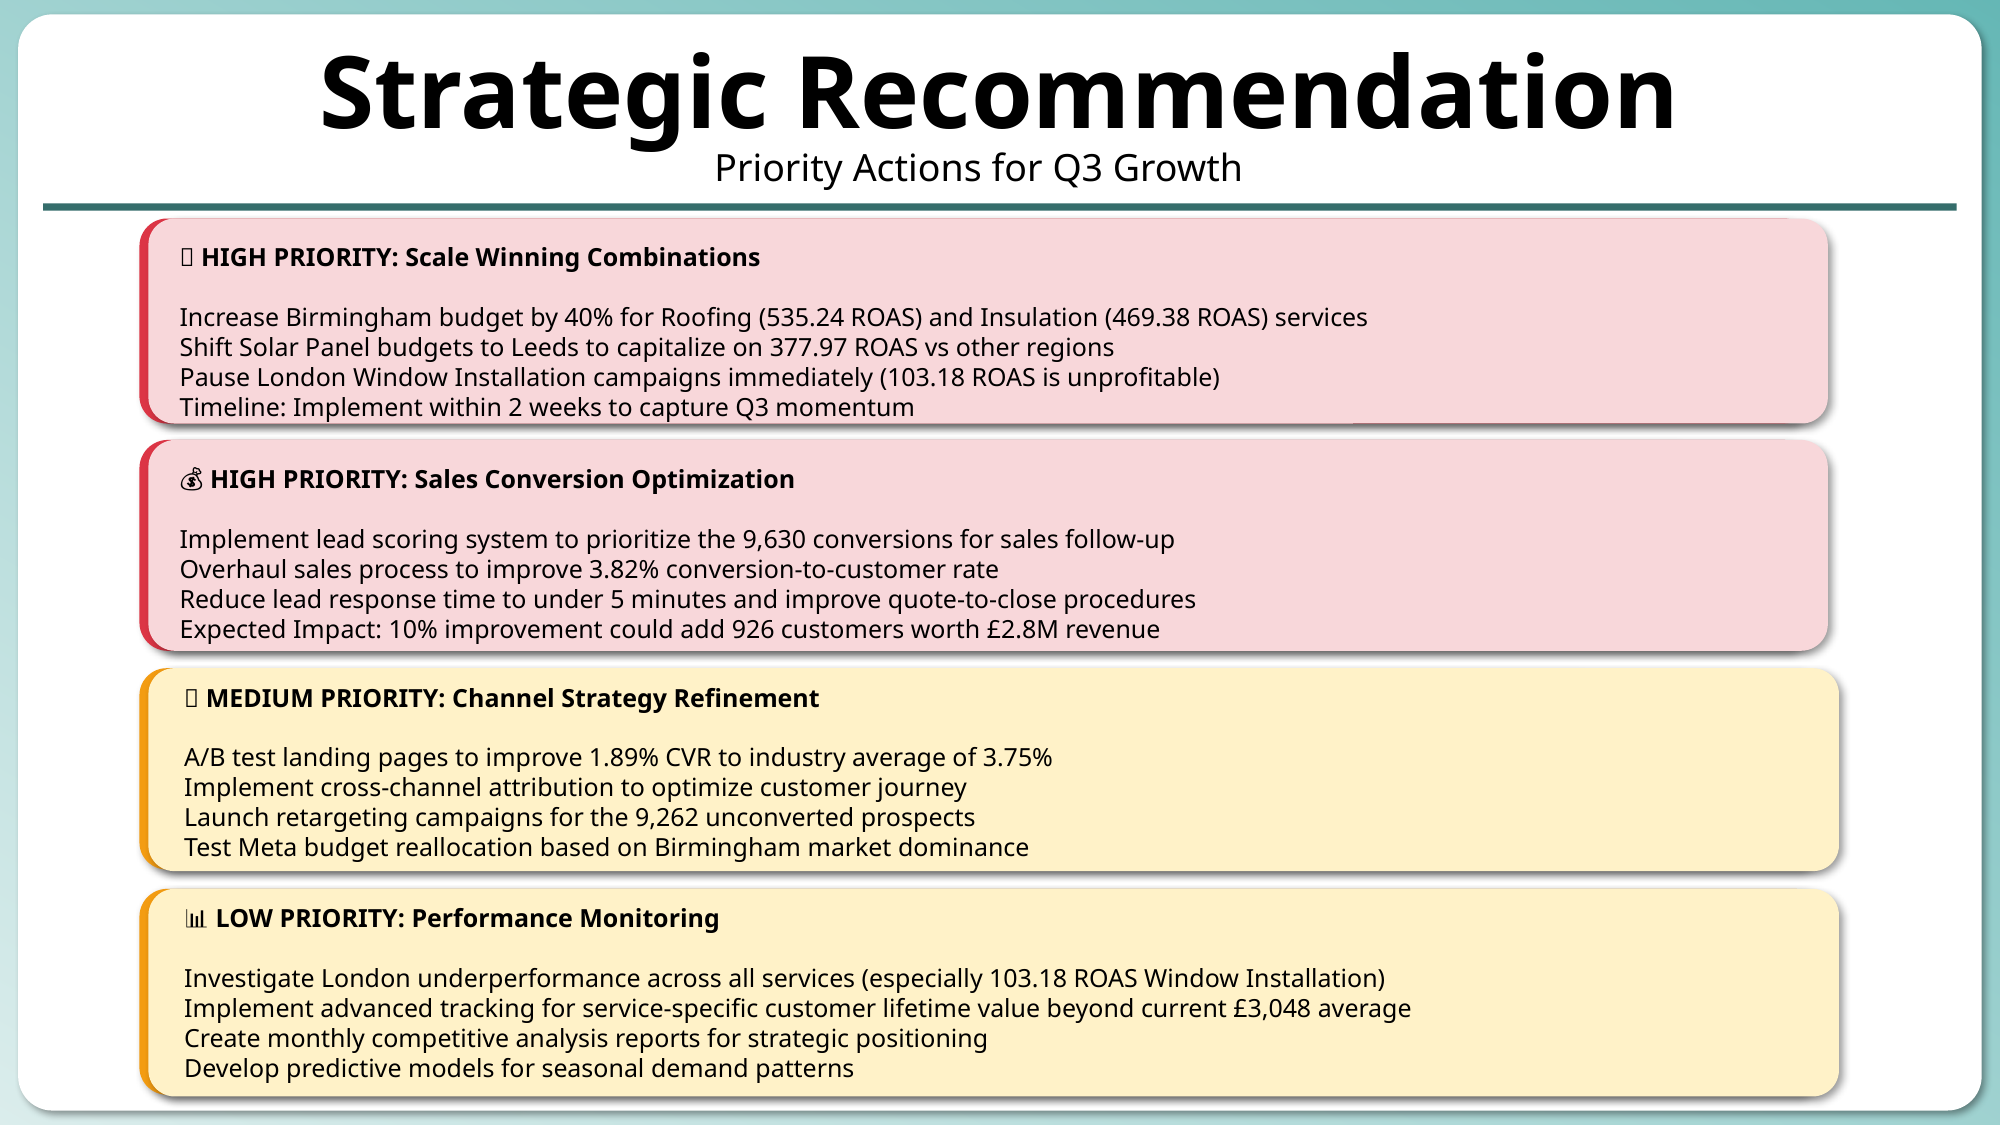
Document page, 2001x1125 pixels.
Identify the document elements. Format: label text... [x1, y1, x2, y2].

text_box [138, 888, 1840, 1097]
text_box Strategic Recommendation [107, 20, 1893, 156]
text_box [138, 667, 1840, 873]
text_box [42, 202, 1958, 212]
text_box Priority Actions for Q3 Growth [86, 136, 1872, 197]
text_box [138, 217, 1829, 432]
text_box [138, 439, 1829, 654]
text_box [16, 12, 1984, 1113]
